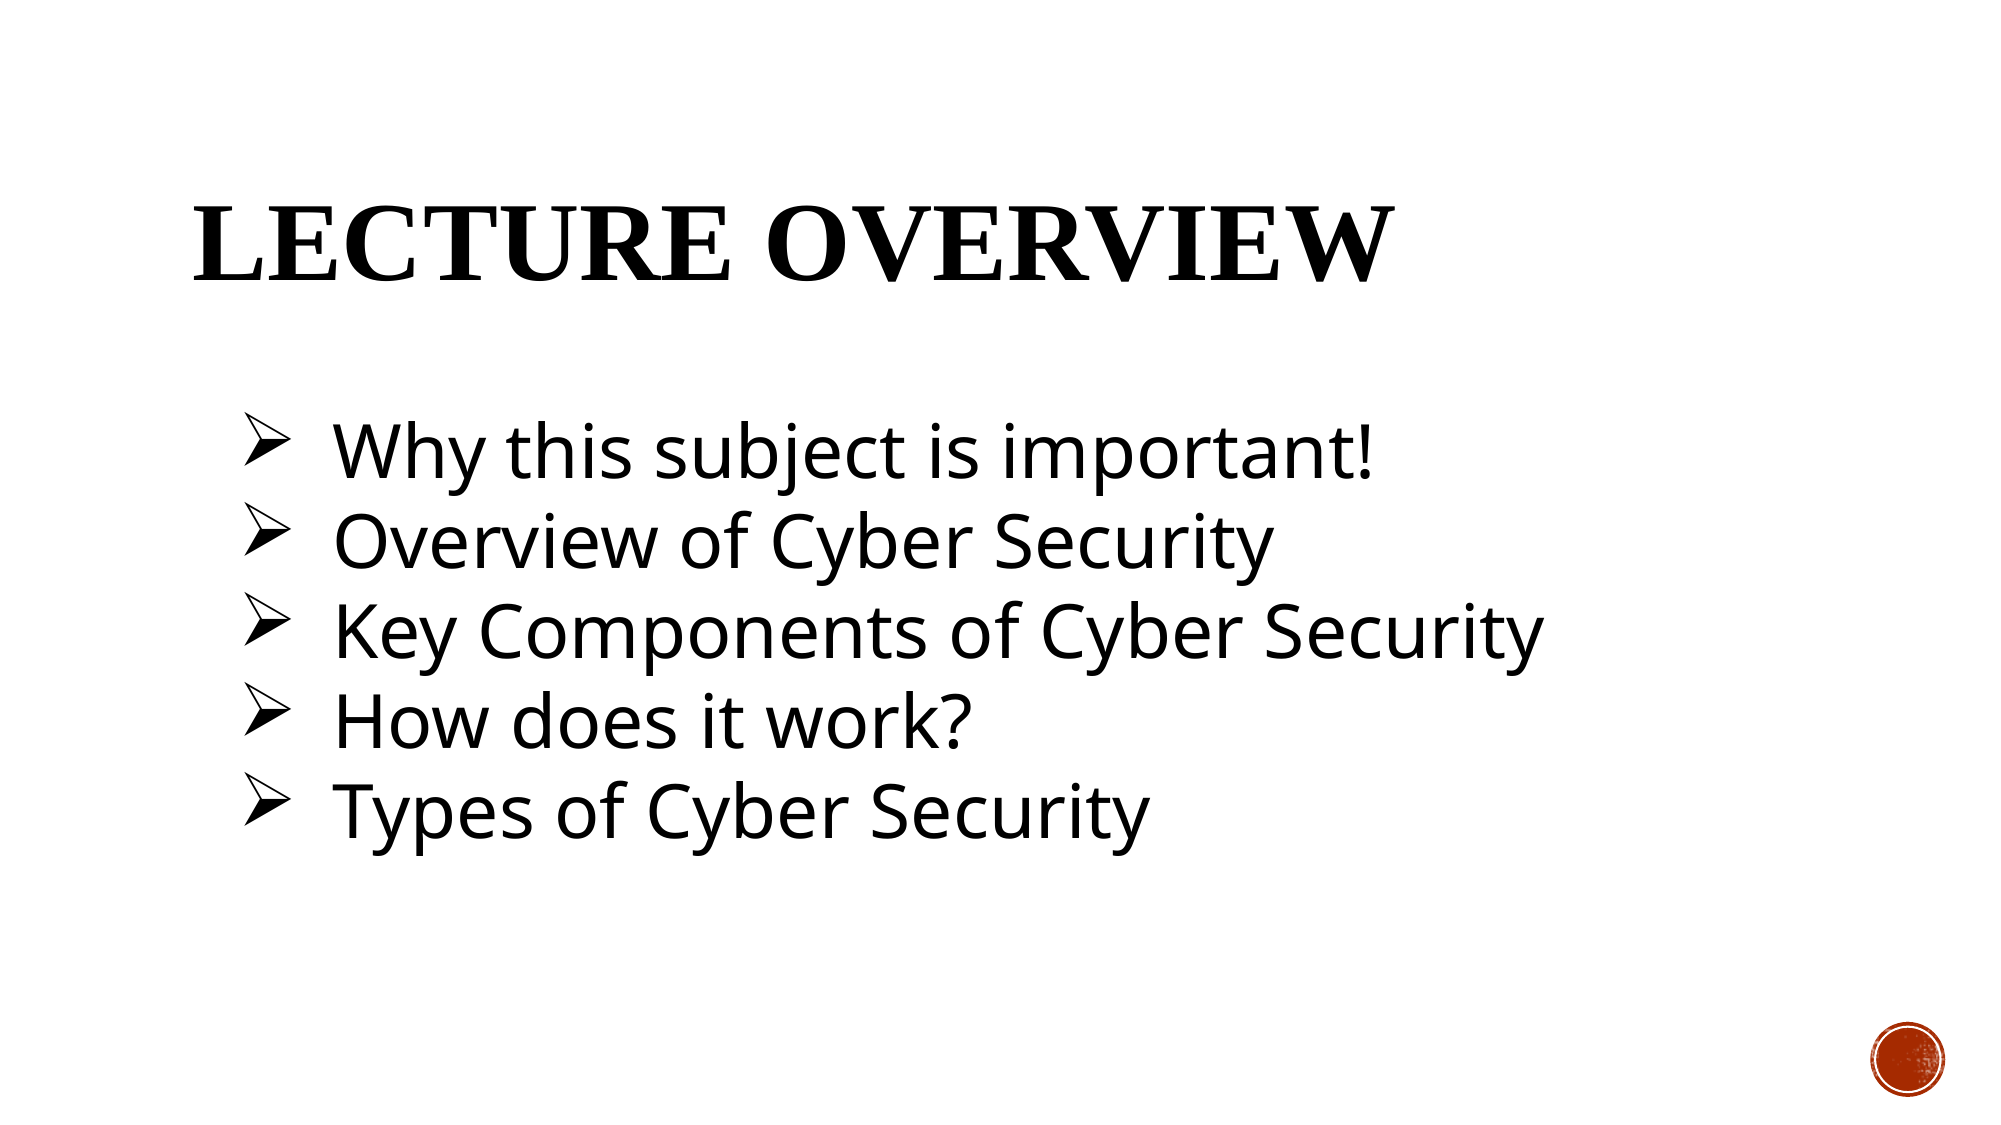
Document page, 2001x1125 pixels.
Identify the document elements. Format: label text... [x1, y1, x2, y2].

title Lecture Overview [177, 139, 1499, 349]
text_box Why this subject is important! Overview of Cyber Security Key Components of Cyber Security How does it work? Types of Cyber Security [148, 396, 1769, 861]
